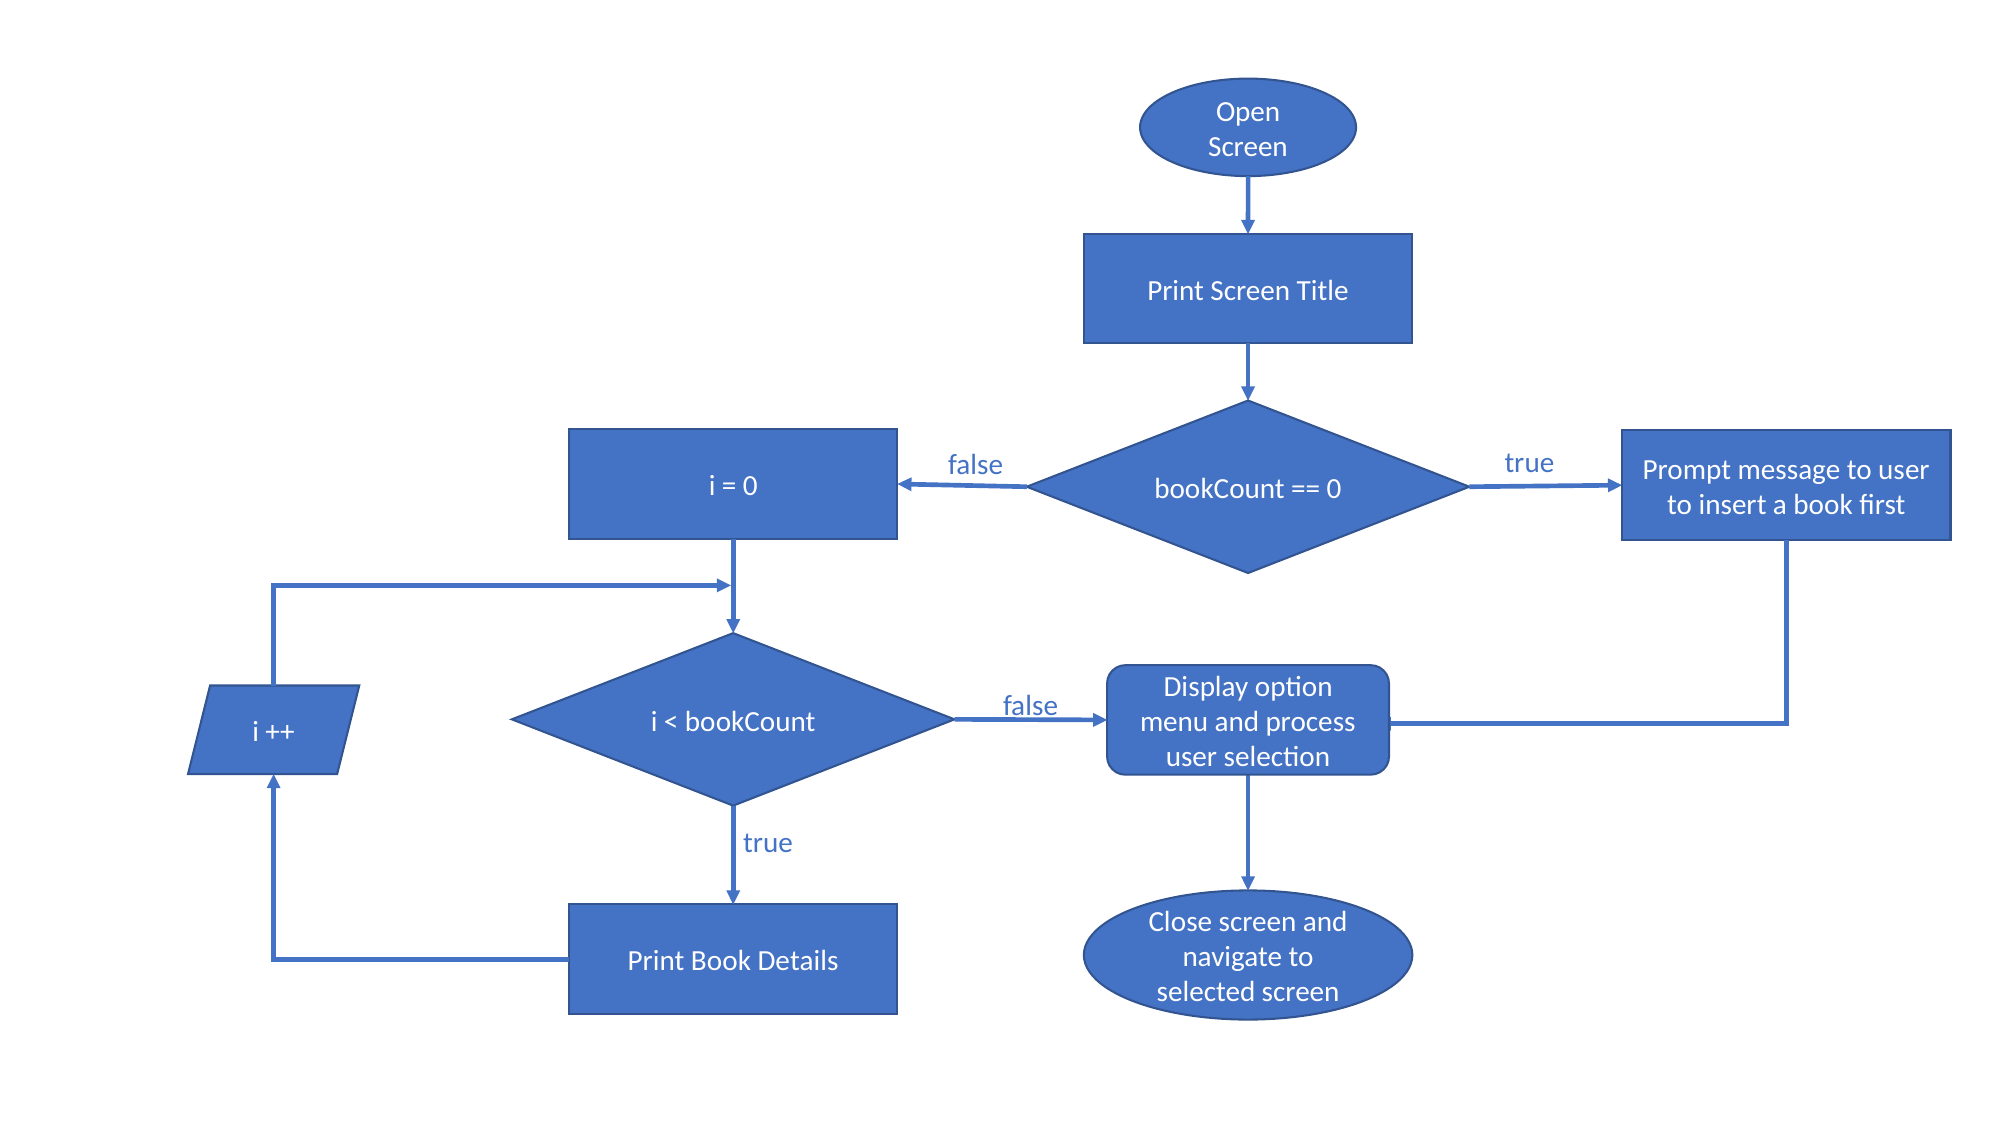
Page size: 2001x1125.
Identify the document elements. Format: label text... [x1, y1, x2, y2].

text_box Display option menu and process user selection [1106, 664, 1391, 776]
text_box false [933, 437, 1019, 483]
text_box i ++ [186, 684, 361, 776]
text_box Prompt message to user to insert a book first [1674, 429, 1952, 541]
text_box Close screen and navigate to selected screen [1082, 889, 1414, 1021]
text_box false [988, 679, 1074, 717]
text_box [897, 483, 1027, 487]
text_box i = 0 [568, 428, 898, 540]
text_box i < bookCount [553, 632, 954, 806]
text_box Print Screen Title [1083, 233, 1413, 344]
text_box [1489, 427, 1674, 837]
text_box Open Screen [1139, 77, 1358, 178]
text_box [273, 774, 569, 960]
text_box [452, 406, 553, 865]
text_box bookCount == 0 [1027, 399, 1469, 575]
text_box Print Book Details [568, 903, 898, 1015]
text_box false [988, 722, 1074, 729]
text_box true [736, 816, 808, 866]
